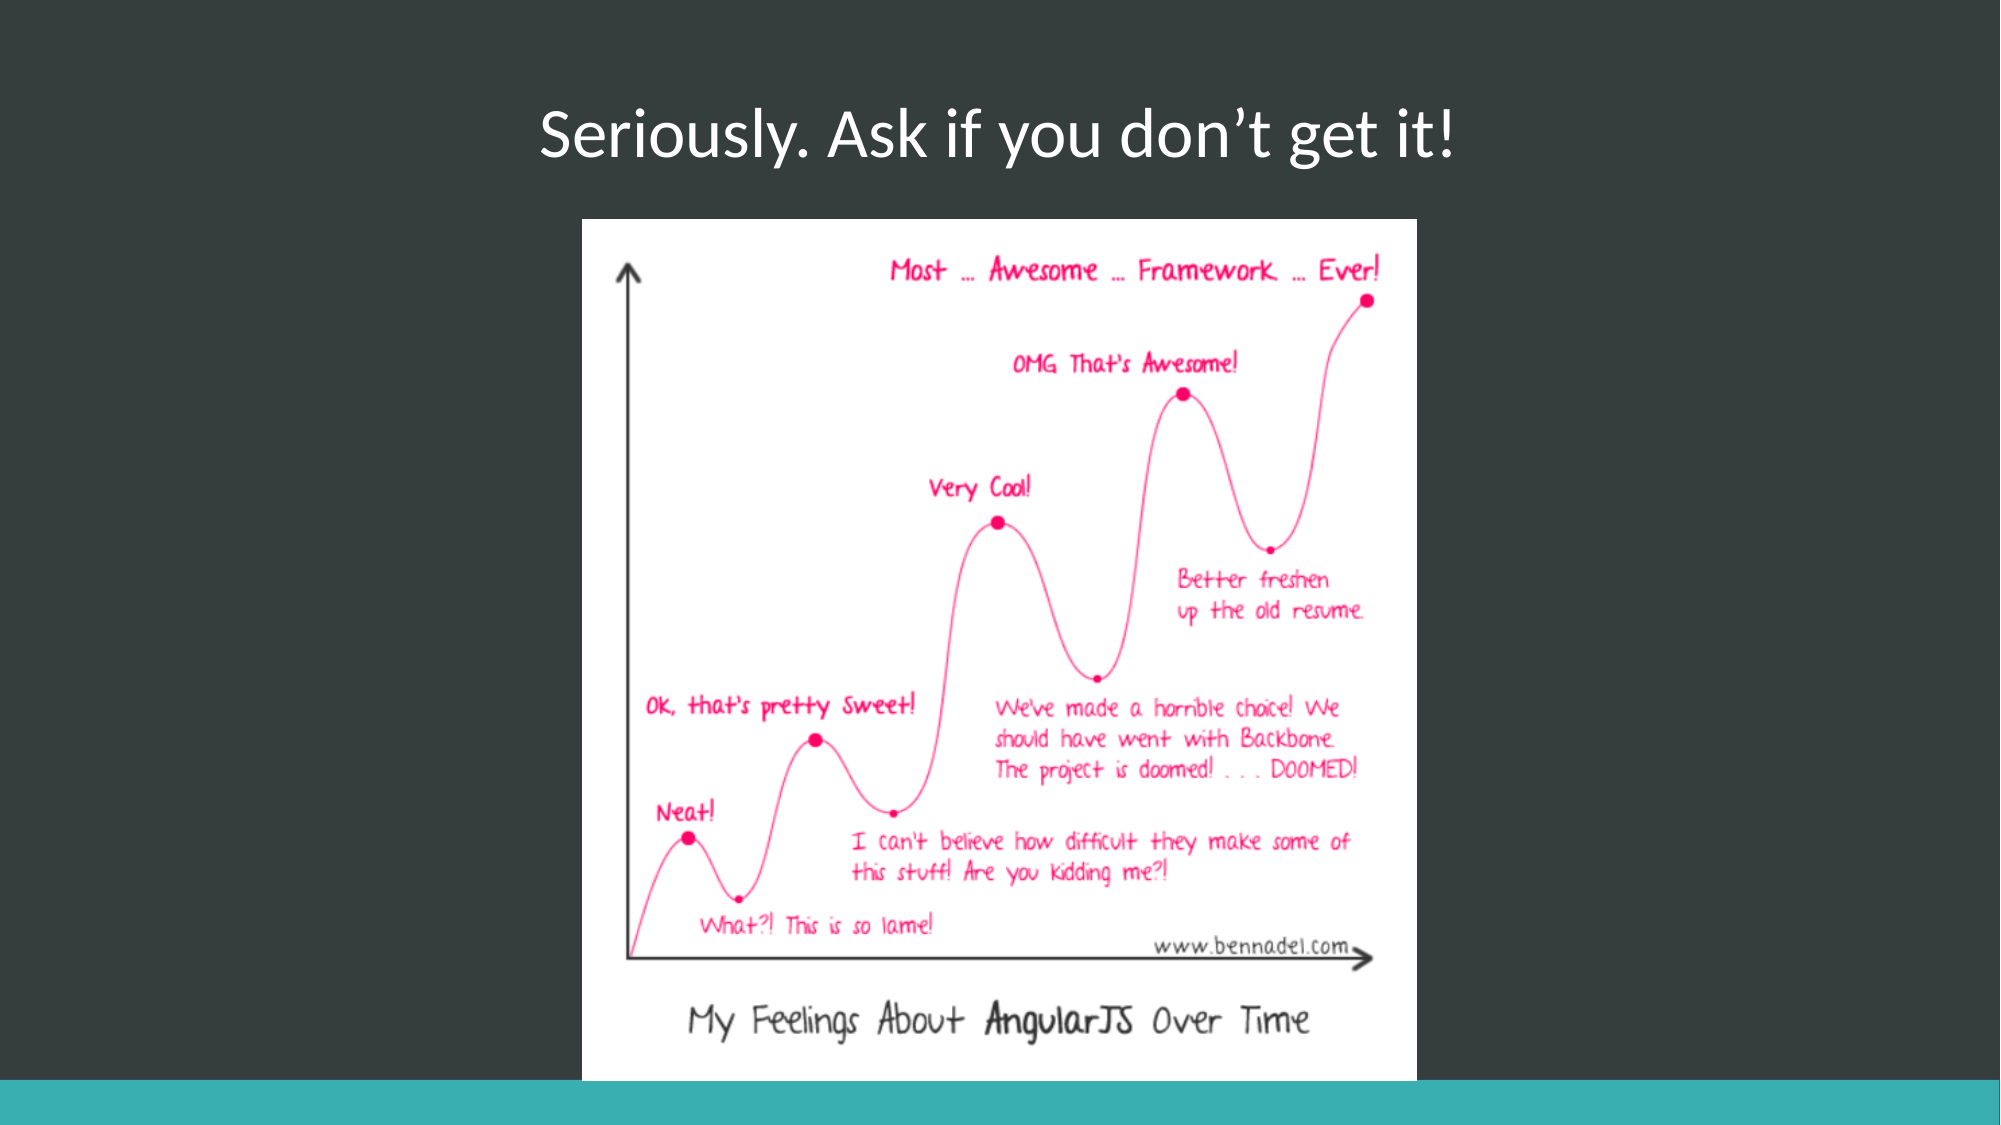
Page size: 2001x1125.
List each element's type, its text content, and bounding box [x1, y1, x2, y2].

title Seriously. Ask if you don’t get it! [219, 76, 1780, 181]
picture [582, 219, 1417, 1081]
